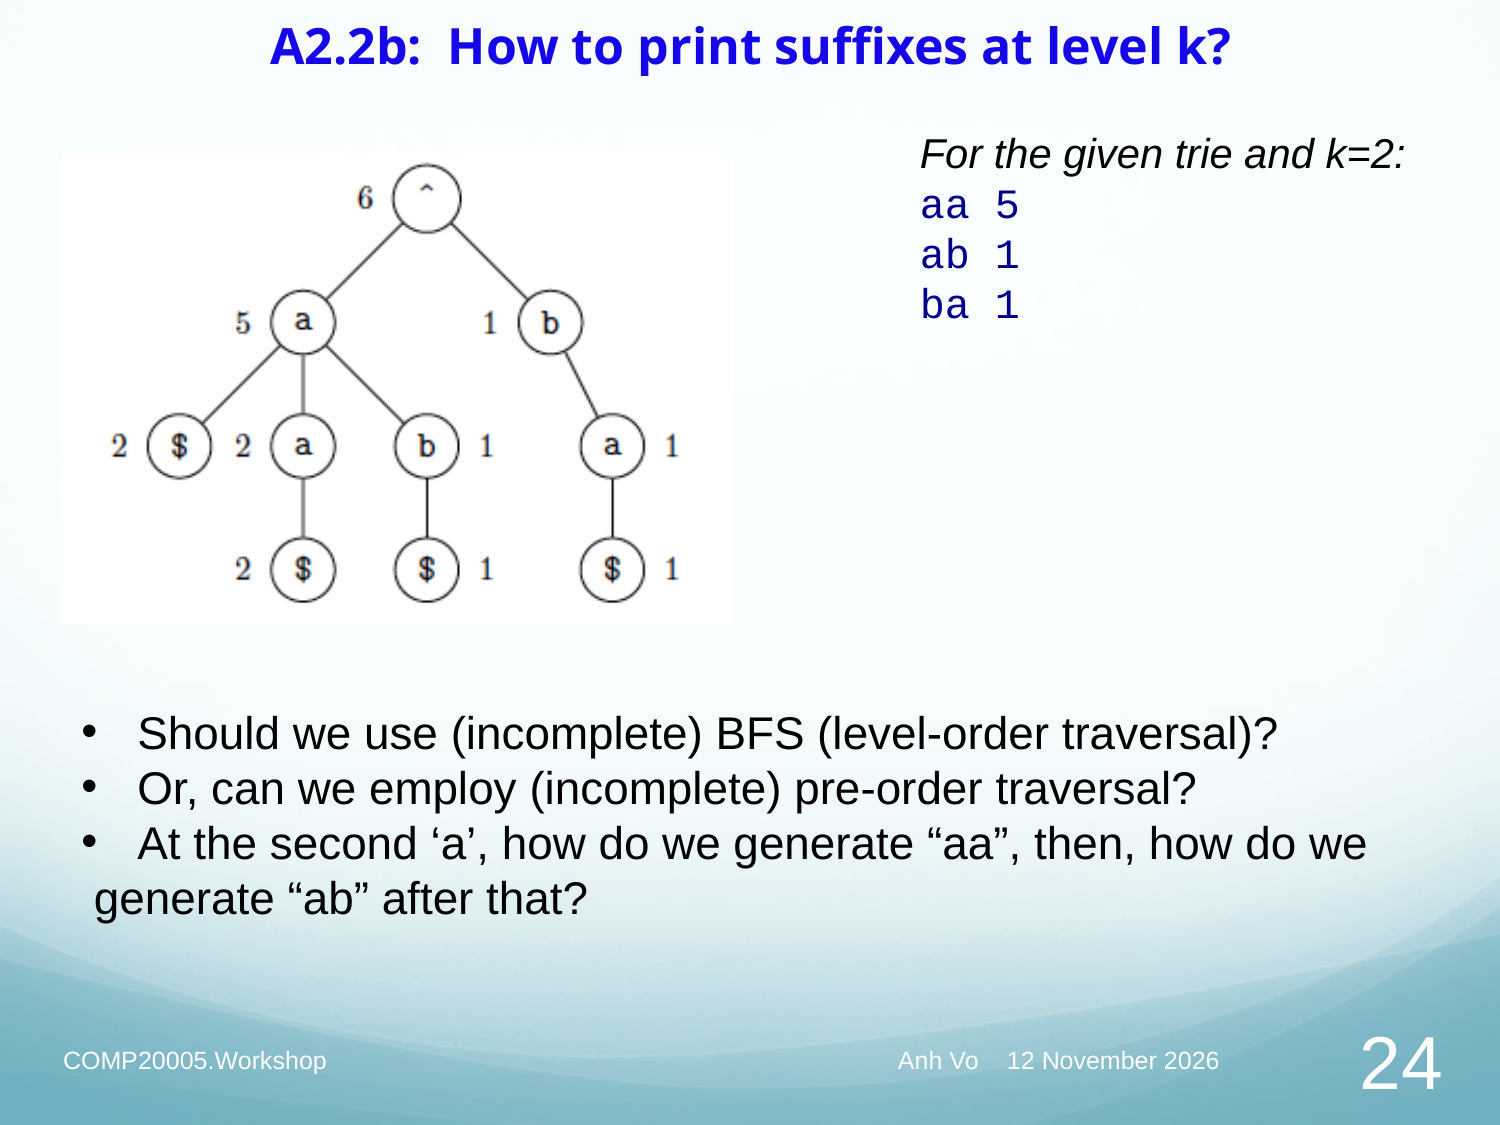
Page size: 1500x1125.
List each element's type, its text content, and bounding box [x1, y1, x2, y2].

text_box Should we use (incomplete) BFS (level-order traversal)? Or, can we employ (incomplete) pre-order traversal? At the second ‘a’, how do we generate “aa”, then, how do we generate “ab” after that? [66, 696, 1384, 986]
footer COMP20005.Workshop [48, 1029, 843, 1090]
title A2.2b: How to print suffixes at level k? [43, 0, 1459, 91]
slide_number 24 [1295, 1029, 1459, 1090]
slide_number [877, 1029, 1236, 1090]
picture [61, 152, 734, 625]
text_box For the given trie and k=2: aa 5 ab 1 ba 1 [905, 119, 1500, 385]
